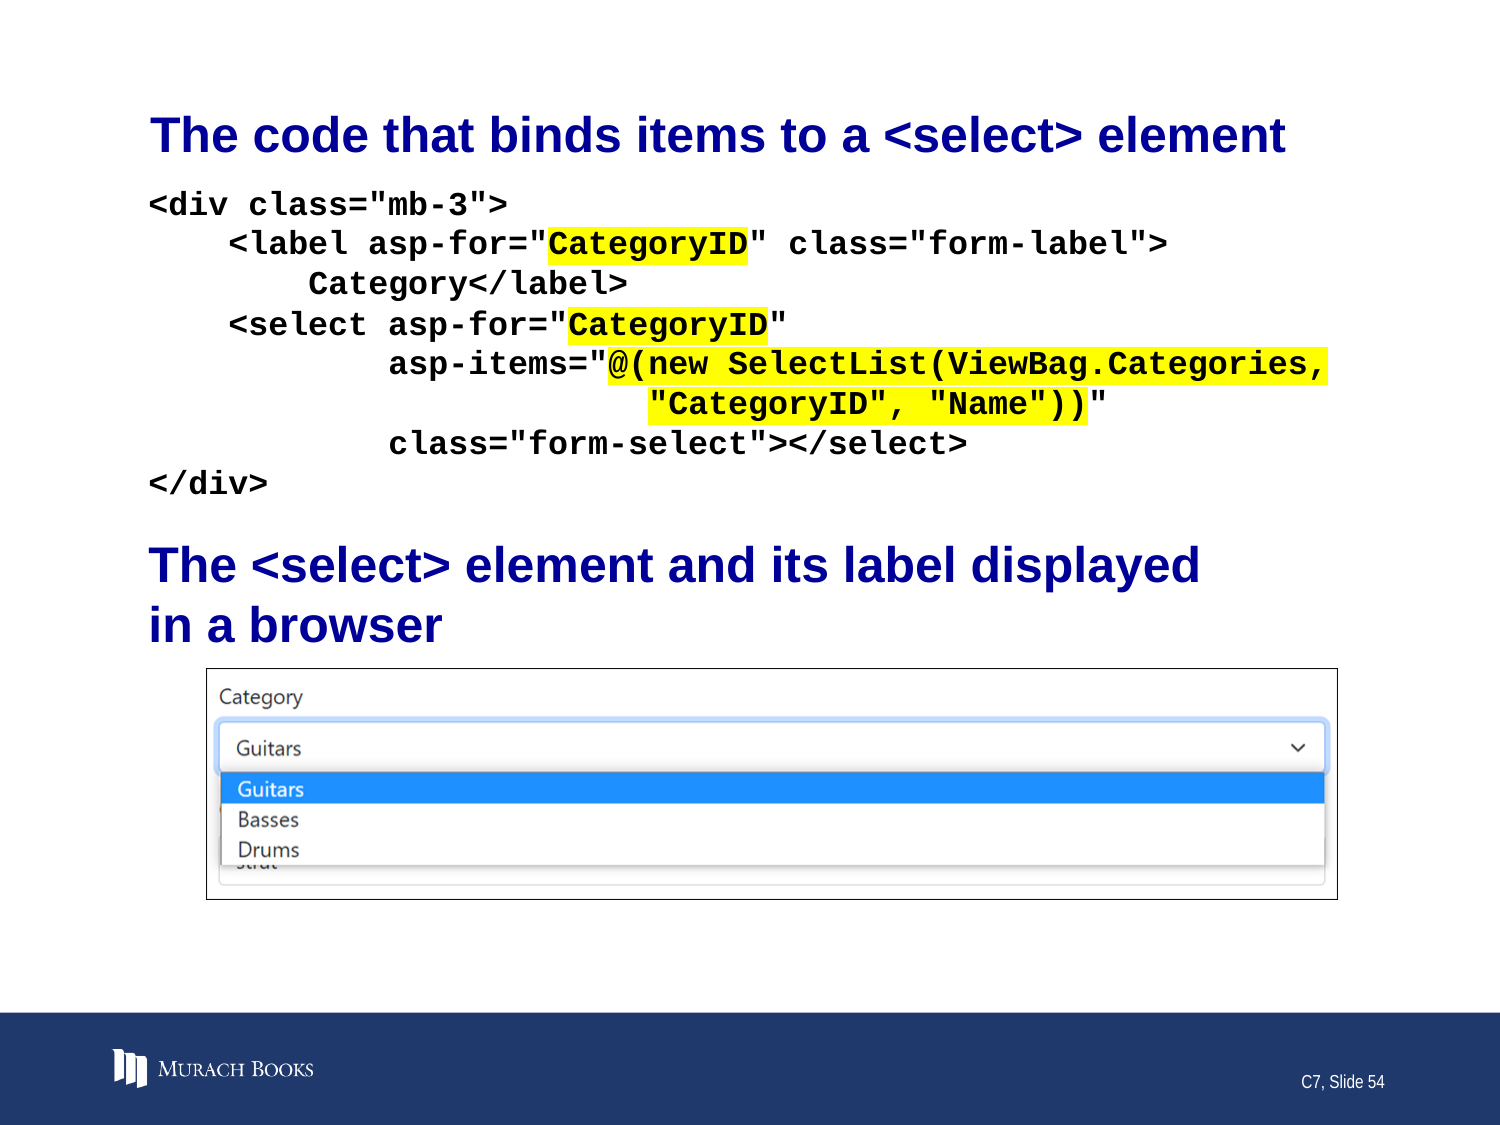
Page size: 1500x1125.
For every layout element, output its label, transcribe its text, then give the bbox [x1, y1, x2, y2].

title The code that binds items to a <select> element [150, 102, 1350, 164]
footer [12, 1025, 463, 1100]
list <div class="mb-3"> <label asp-for="CategoryID" class="form-label"> Category</label> <select asp-for="CategoryID" asp-items="@(new SelectList(ViewBag.Categories, "CategoryID", "Name"))" class="form-select"></select> </div> The <select> element and its label displayed in a browser [133, 174, 1350, 538]
slide_number C7, Slide 54 [1087, 1025, 1400, 1100]
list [206, 668, 1338, 901]
